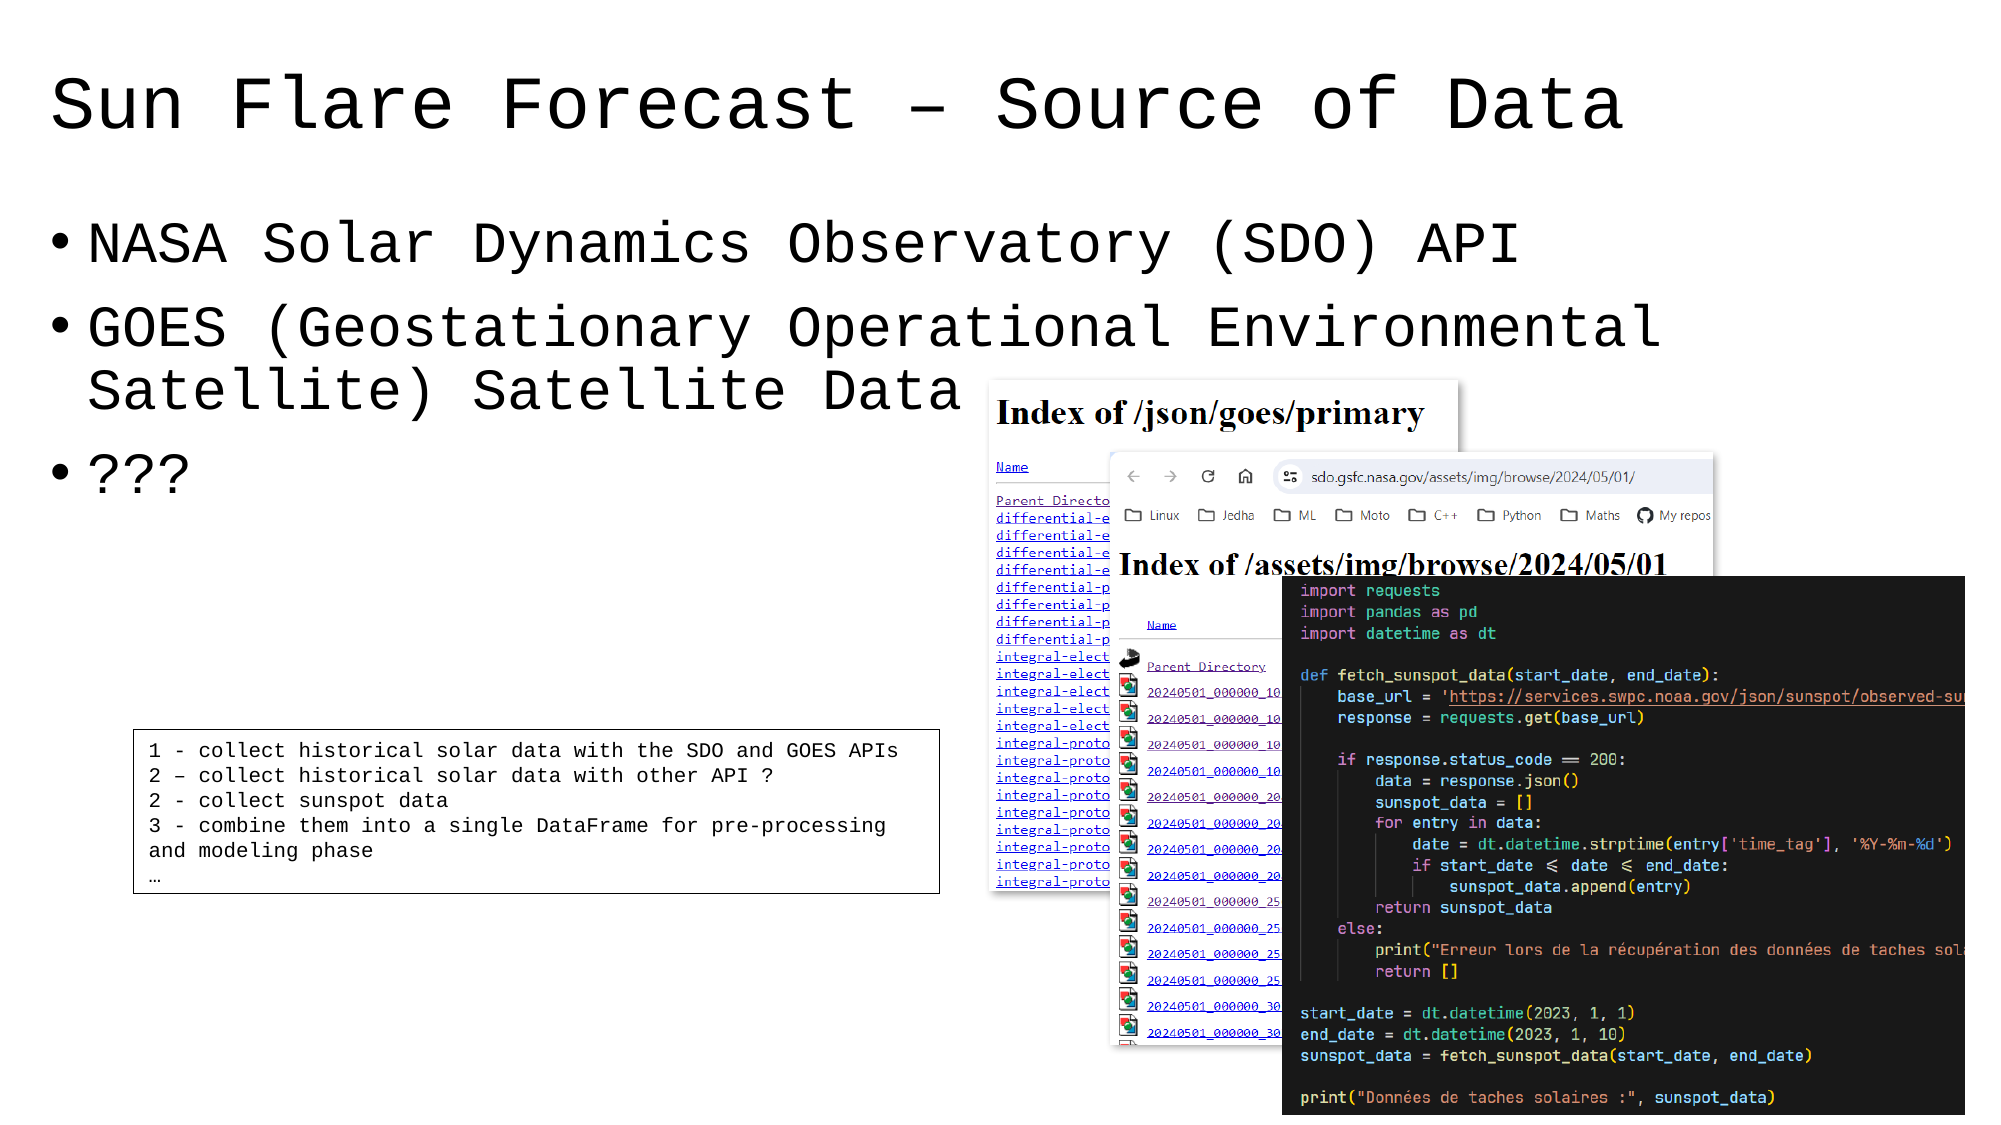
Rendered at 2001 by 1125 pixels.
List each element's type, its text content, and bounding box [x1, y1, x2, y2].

list NASA Solar Dynamics Observatory (SDO) API GOES (Geostationary Operational Environmental Satellite) Satellite Data ??? [35, 204, 1965, 1014]
title Sun Flare Forecast – Source of Data [35, 22, 1965, 187]
picture [989, 380, 1965, 1115]
text_box 1 - collect historical solar data with the SDO and GOES APIs 2 – collect historical solar data with other API ? 2 - collect sunspot data 3 - combine them into a single DataFrame for pre-processing and modeling phase … [133, 729, 940, 894]
